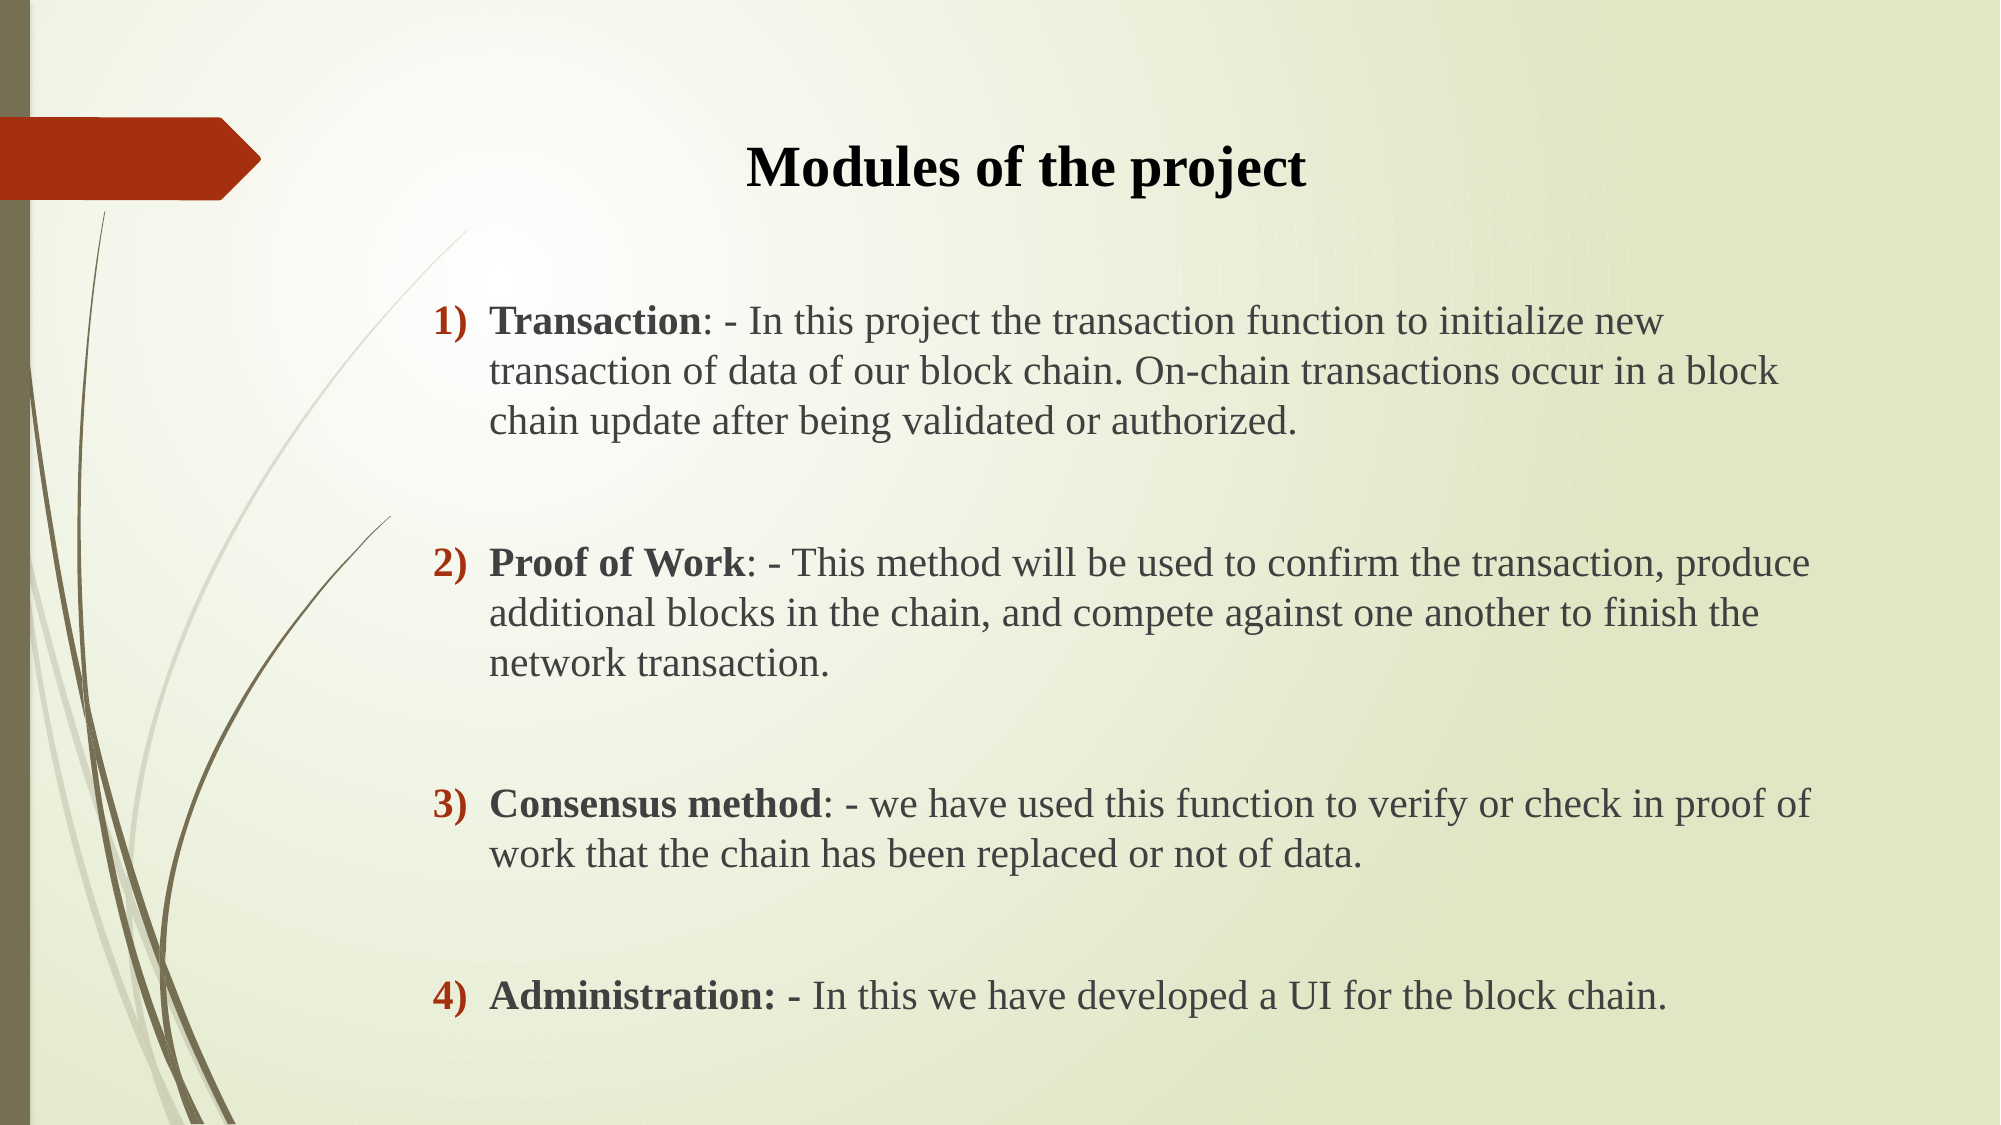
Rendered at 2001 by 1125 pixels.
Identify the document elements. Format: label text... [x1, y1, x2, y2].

list Transaction: - In this project the transaction function to initialize new transaction of data of our block chain. On-chain transactions occur in a block chain update after being validated or authorized. Proof of Work: - This method will be used to confirm the transaction, produce additional blocks in the chain, and compete against one another to finish the network transaction. Consensus method: - we have used this function to verify or check in proof of work that the chain has been replaced or not of data. Administration: - In this we have developed a UI for the block chain. [417, 285, 1851, 1040]
text_box Modules of the project [587, 120, 1374, 206]
